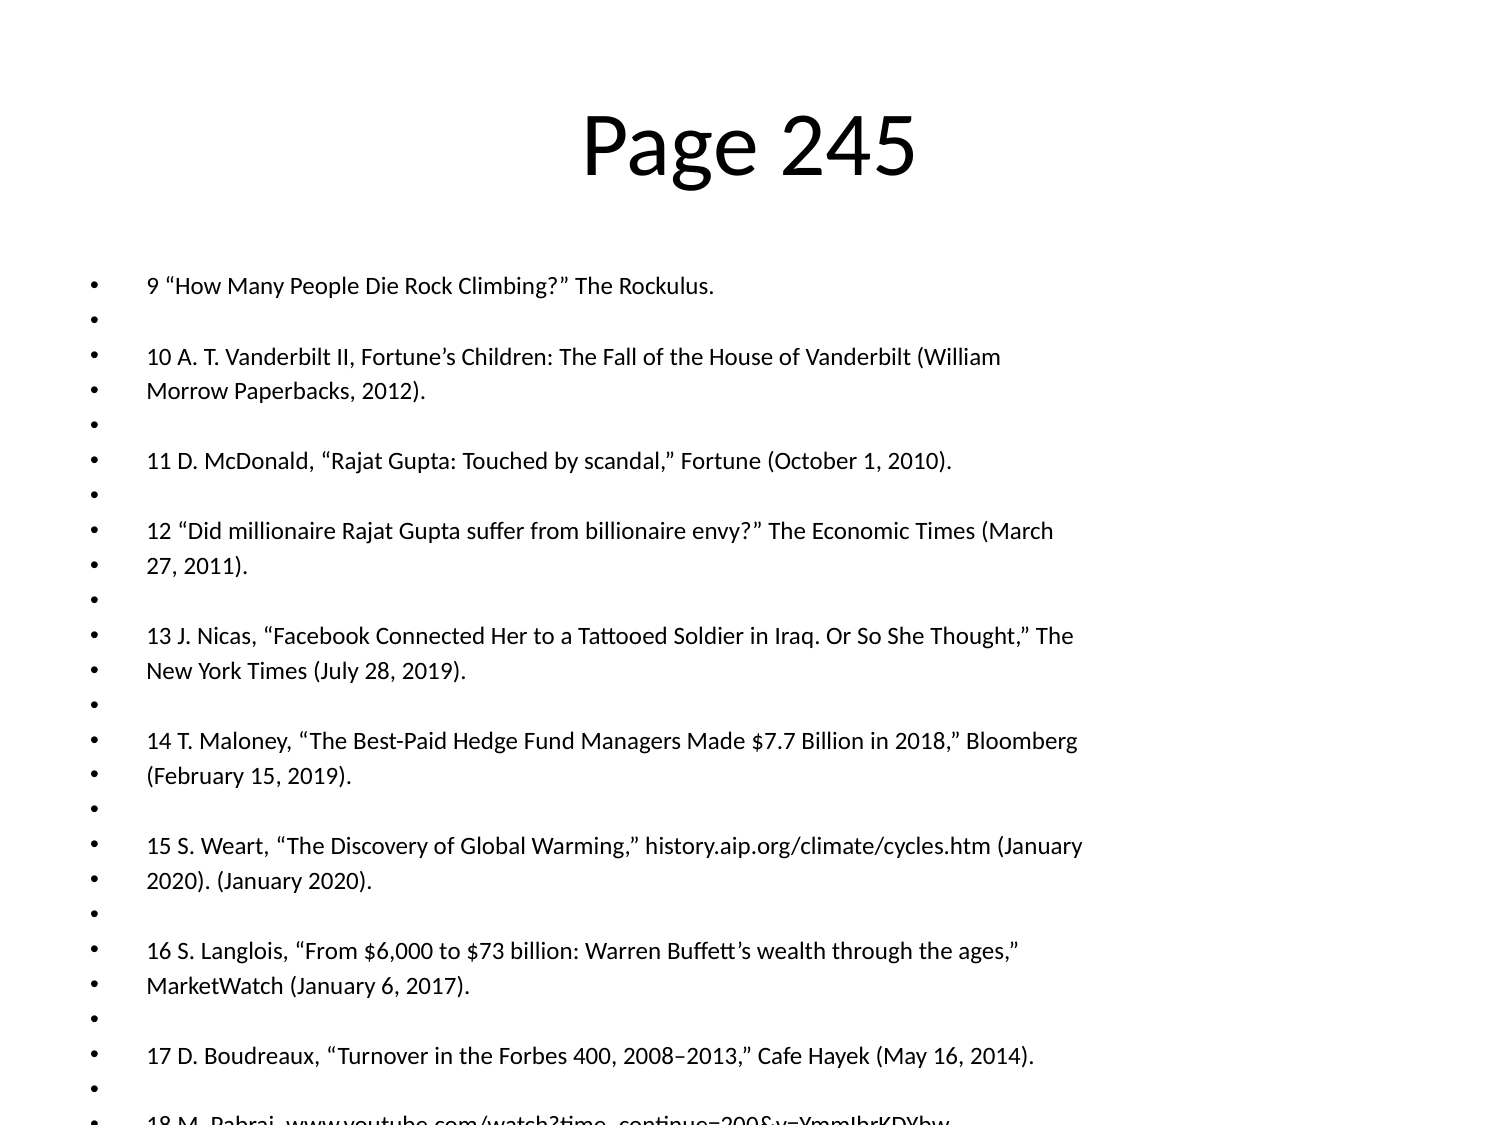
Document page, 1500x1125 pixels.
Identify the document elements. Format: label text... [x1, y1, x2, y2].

title Page 245 [75, 45, 1425, 233]
list 9 “How Many People Die Rock Climbing?” The Rockulus. 10 A. T. Vanderbilt II, Fortune’s Children: The Fall of the House of Vanderbilt (William Morrow Paperbacks, 2012). 11 D. McDonald, “Rajat Gupta: Touched by scandal,” Fortune (October 1, 2010). 12 “Did millionaire Rajat Gupta suﬀer from billionaire envy?” The Economic Times (March 27, 2011). 13 J. Nicas, “Facebook Connected Her to a Tattooed Soldier in Iraq. Or So She Thought,” The New York Times (July 28, 2019). 14 T. Maloney, “The Best-Paid Hedge Fund Managers Made $7.7 Billion in 2018,” Bloomberg (February 15, 2019). 15 S. Weart, “The Discovery of Global Warming,” history.aip.org/climate/cycles.htm (January 2020). (January 2020). 16 S. Langlois, “From $6,000 to $73 billion: Warren Buﬀett’s wealth through the ages,” MarketWatch (January 6, 2017). 17 D. Boudreaux, “Turnover in the Forbes 400, 2008–2013,” Cafe Hayek (May 16, 2014). 18 M. Pabrai, www.youtube.com/watch?time_continue=200&v=YmmIbrKDYbw.. 19 “Art Dealers: The Other Vincent van Gogh,” Horizon Research Group (June 2010). 20 www.collaborativefund.com/uploads/venture-returns.png 21 “The Agony and the Ecstasy: The Risks and Rewards of a Concentrated Stock Position,” Eye on the Market, J.P. Morgan (2014). [75, 262, 1425, 1005]
